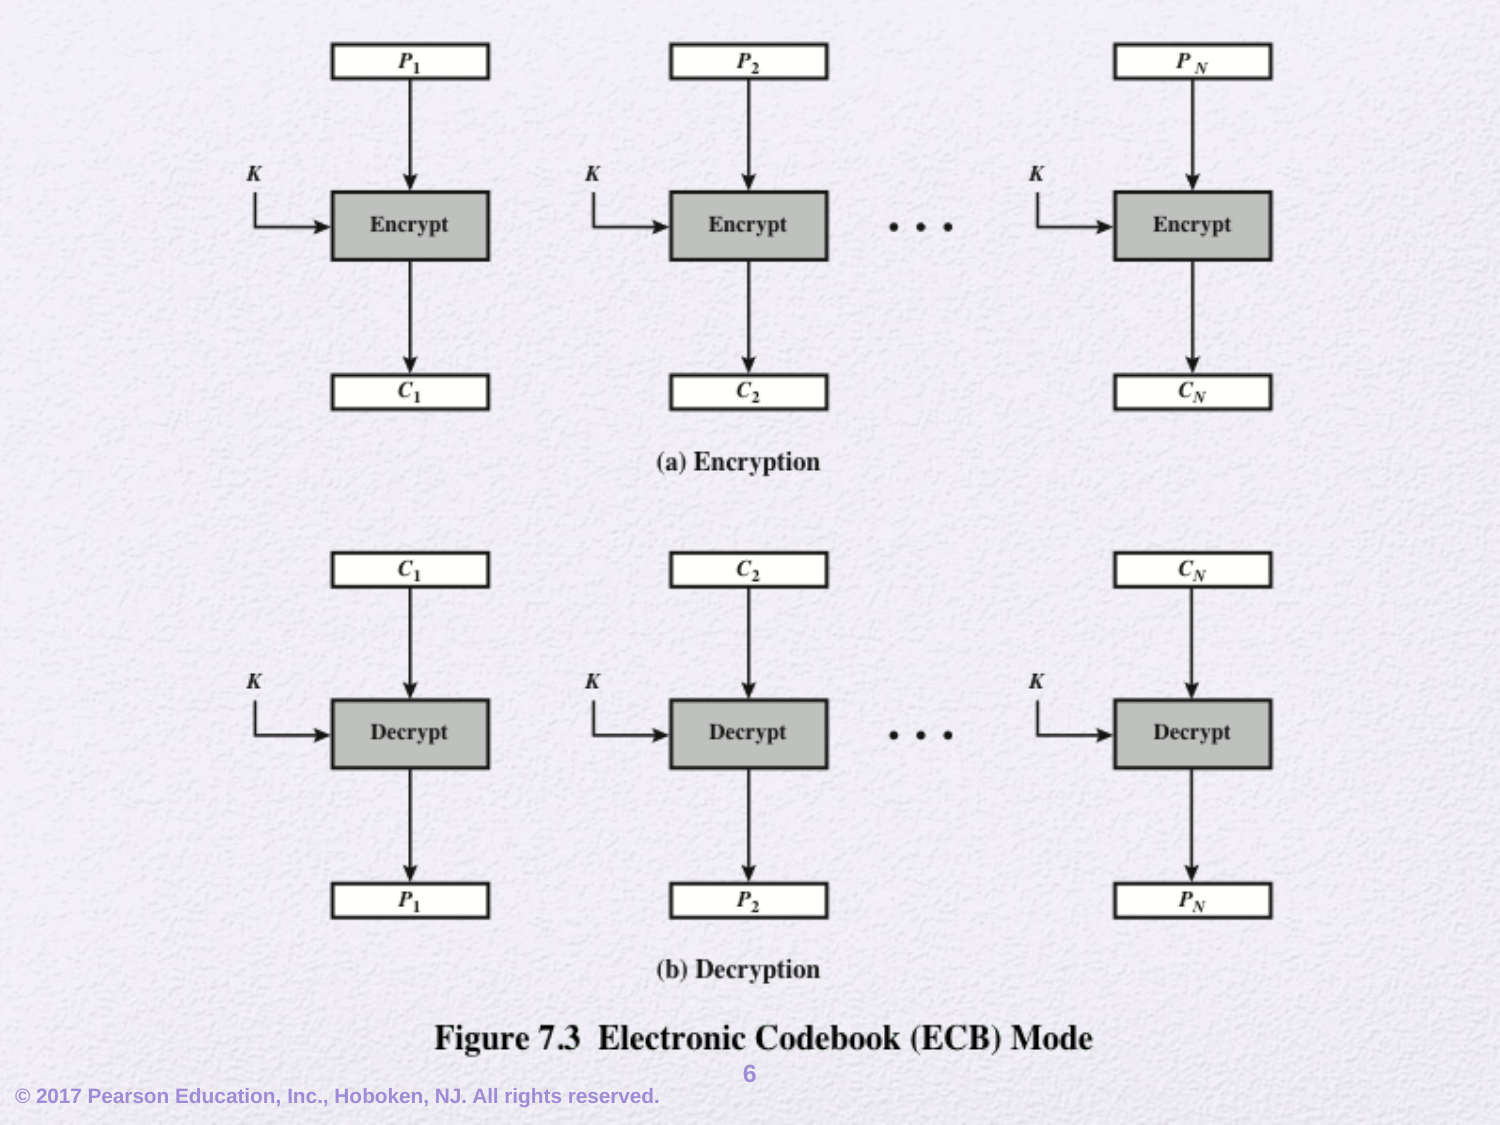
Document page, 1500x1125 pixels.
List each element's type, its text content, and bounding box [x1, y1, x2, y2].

footer © 2017 Pearson Education, Inc., Hoboken, NJ. All rights reserved. [0, 1065, 788, 1125]
picture [0, 0, 1500, 1125]
